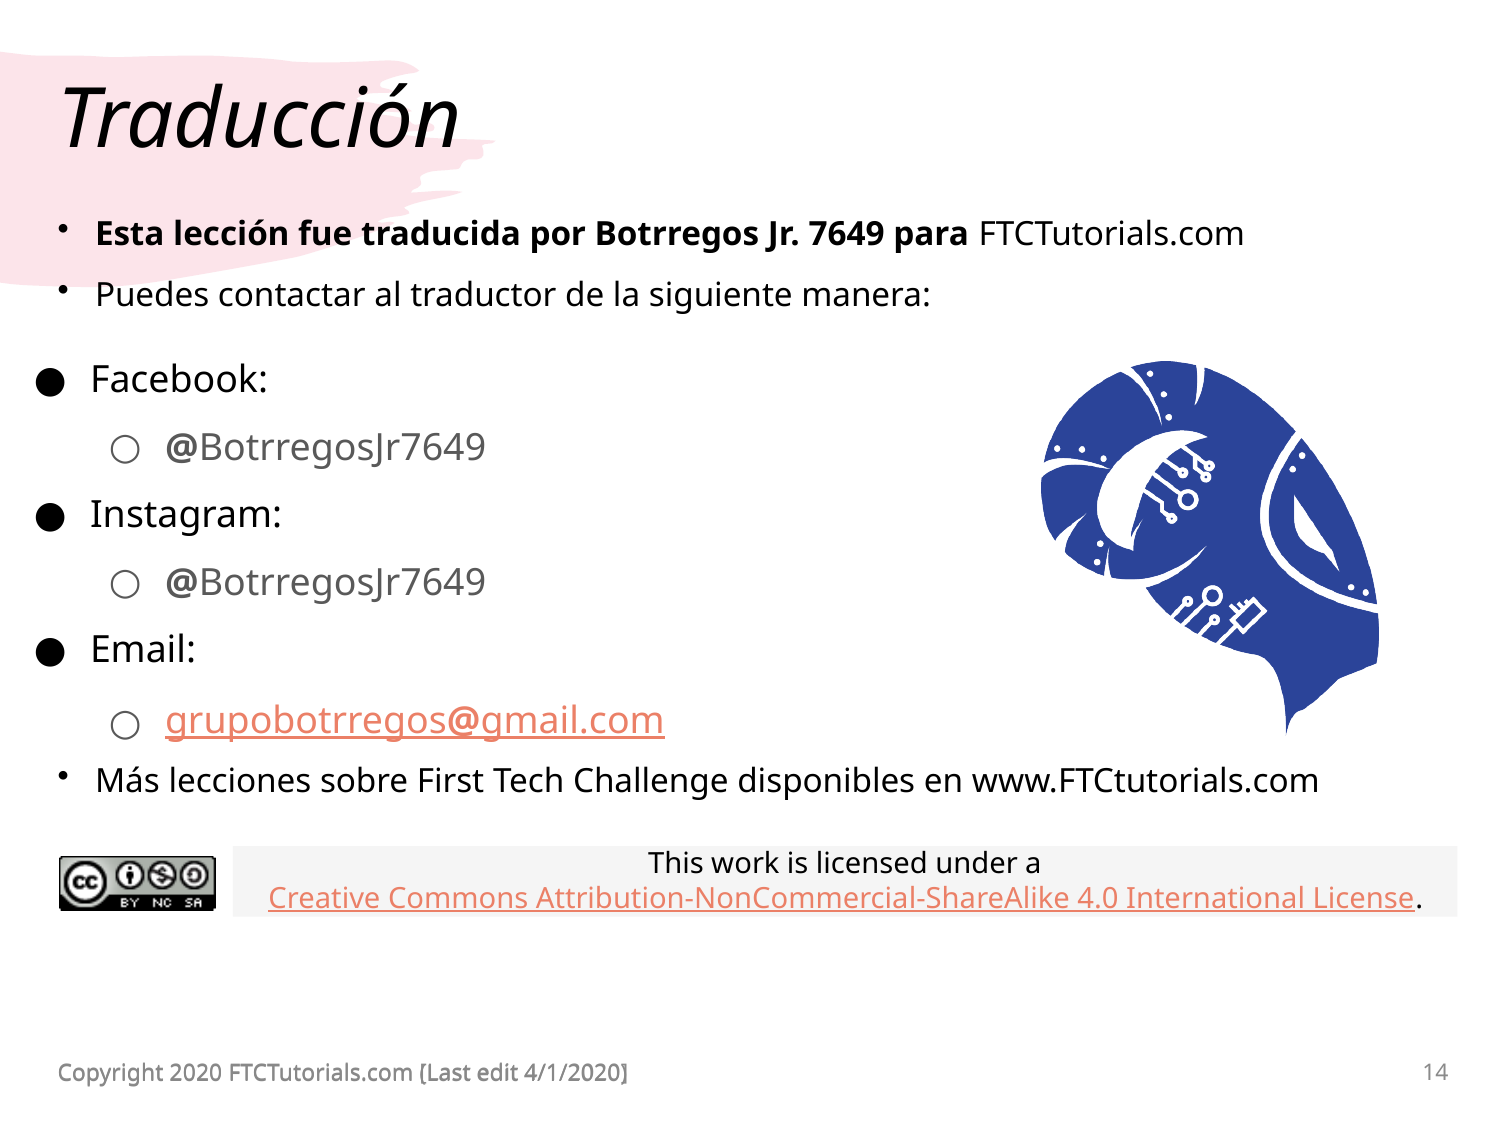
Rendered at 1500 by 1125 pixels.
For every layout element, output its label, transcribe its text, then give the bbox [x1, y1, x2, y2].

text_box Esta lección fue traducida por Botrregos Jr. 7649 para FTCTutorials.com Puedes contactar al traductor de la siguiente manera: Más lecciones sobre First Tech Challenge disponibles en www.FTCtutorials.com [42, 204, 1464, 1030]
picture [1041, 361, 1379, 736]
picture [59, 856, 216, 912]
slide_number 14 [1378, 1042, 1464, 1103]
text_box Facebook: @BotrregosJr7649 Instagram: @BotrregosJr7649 Email: grupobotrregos@gmail.com [0, 317, 750, 675]
text_box Traducción [42, 59, 1464, 182]
text_box This work is licensed under a Creative Commons Attribution-NonCommercial-ShareAlike 4.0 International License. [232, 846, 1458, 917]
footer Copyright 2020 FTCTutorials.com [Last edit 4/1/2020] [42, 1042, 718, 1103]
